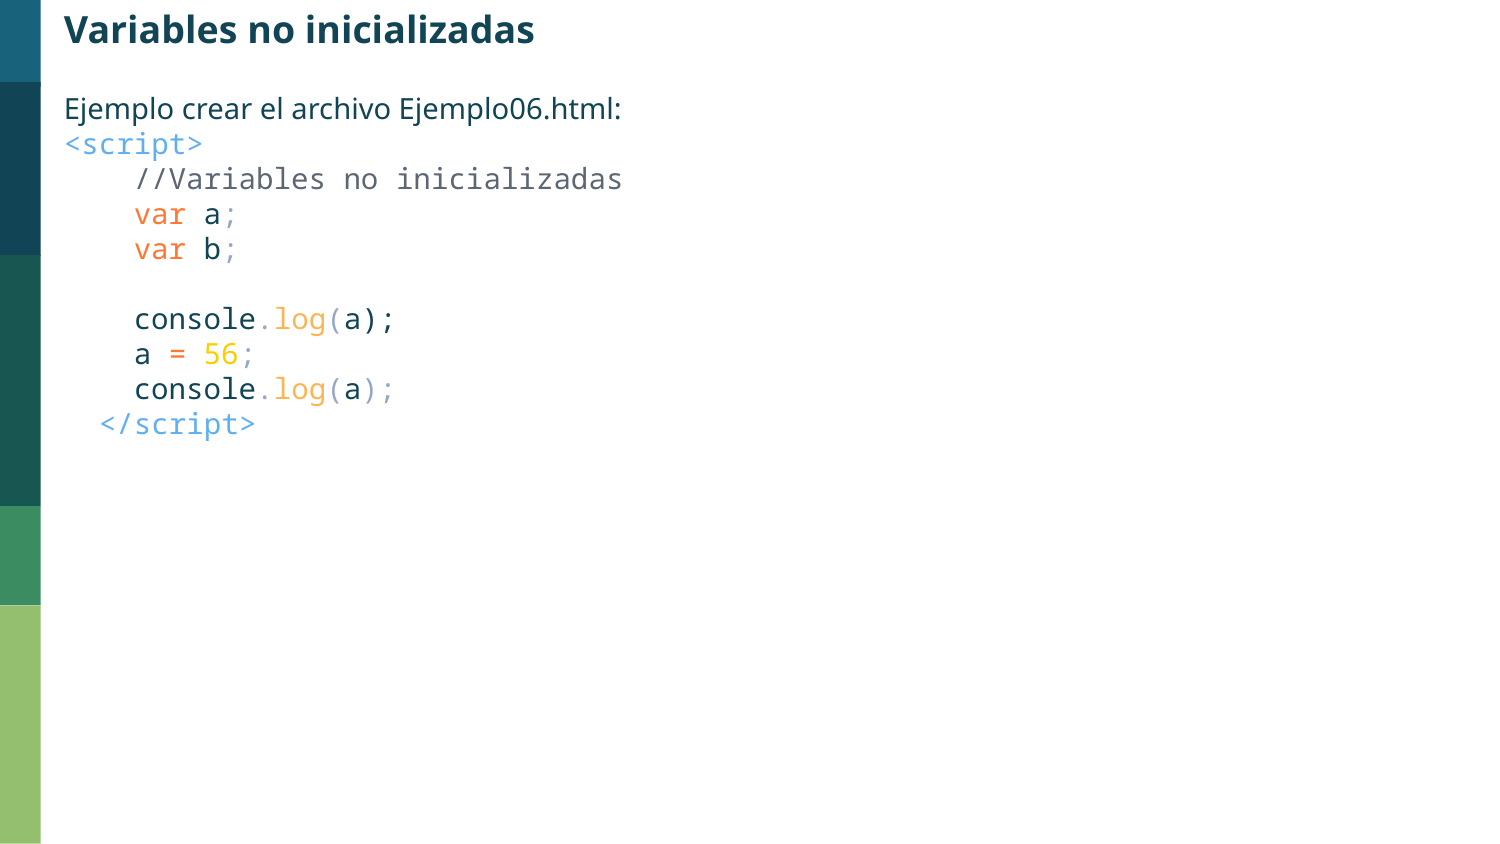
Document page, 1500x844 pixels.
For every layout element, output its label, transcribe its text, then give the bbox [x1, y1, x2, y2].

text_box Variables no inicializadas [48, 0, 1131, 75]
text_box Ejemplo crear el archivo Ejemplo06.html: <script> //Variables no inicializadas var a; var b; console.log(a); a = 56; console.log(a); </script> [48, 75, 1480, 563]
